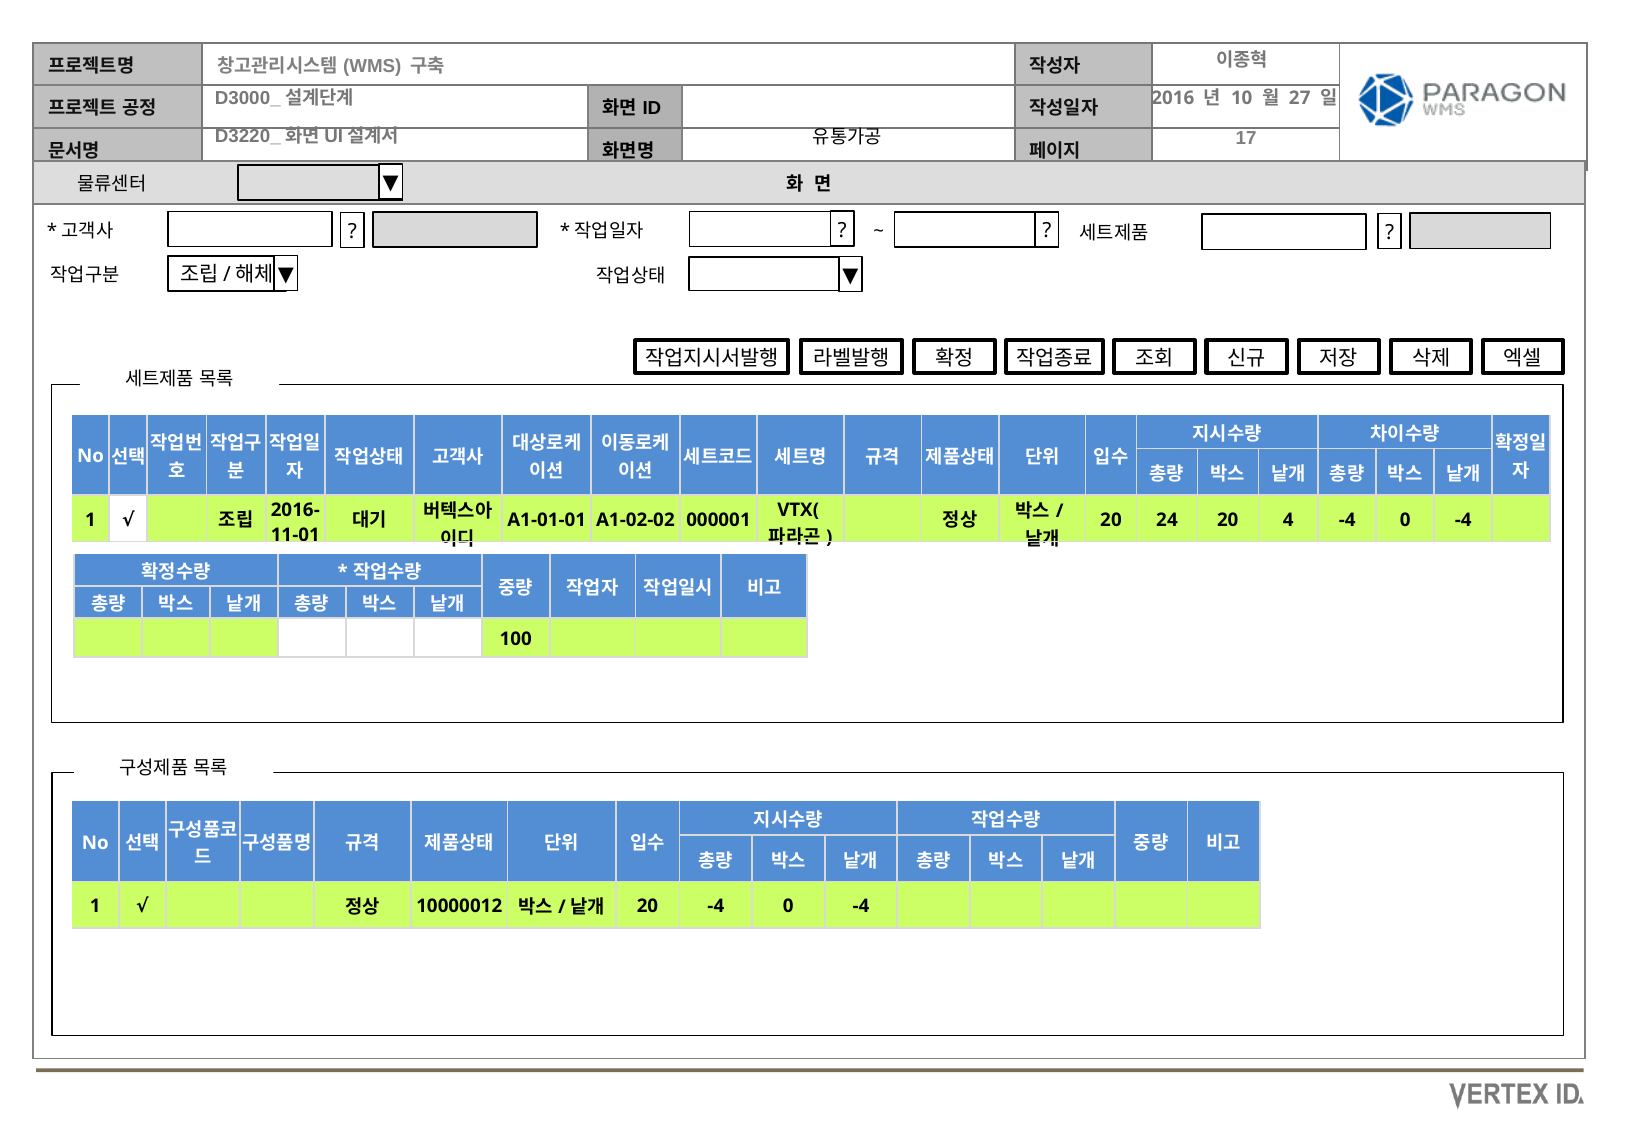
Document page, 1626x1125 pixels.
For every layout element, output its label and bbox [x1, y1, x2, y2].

text_box [914, 340, 995, 373]
table_cell [75, 587, 141, 617]
table_cell [211, 619, 277, 656]
text_box [1410, 212, 1551, 249]
table_cell [415, 619, 481, 656]
text_box [1123, 39, 1363, 116]
text_box [1114, 340, 1195, 373]
table_header [722, 554, 806, 617]
table_cell [143, 619, 209, 656]
text_box [1390, 340, 1472, 373]
text_box [683, 117, 1011, 155]
text_box [51, 359, 1564, 723]
table_header [636, 554, 720, 617]
table_cell [279, 587, 345, 617]
text_box [0, 210, 333, 249]
text_box [1206, 340, 1287, 373]
table_cell [636, 619, 720, 656]
table_header [75, 554, 277, 585]
text_box [340, 212, 365, 248]
text_box [1298, 340, 1380, 373]
text_box [800, 340, 903, 373]
text_box [372, 210, 854, 249]
text_box [51, 748, 1564, 1036]
text_box [543, 256, 863, 295]
text_box [1482, 340, 1564, 373]
table_cell [347, 587, 413, 617]
table_cell [722, 619, 806, 656]
text_box [635, 340, 789, 373]
table_cell [483, 619, 549, 656]
table_cell [279, 619, 345, 656]
text_box [62, 163, 403, 202]
table_cell [75, 619, 141, 656]
text_box [0, 255, 298, 294]
text_box [858, 210, 1367, 252]
table_cell [347, 619, 413, 656]
text_box [1377, 213, 1402, 249]
table_cell [551, 619, 635, 656]
text_box [1006, 340, 1103, 373]
table_cell [415, 587, 481, 617]
picture [1354, 72, 1572, 129]
table_header [551, 554, 635, 617]
table_cell [211, 587, 277, 617]
table_cell [143, 587, 209, 617]
table_header [483, 554, 549, 617]
table_header [279, 554, 481, 585]
